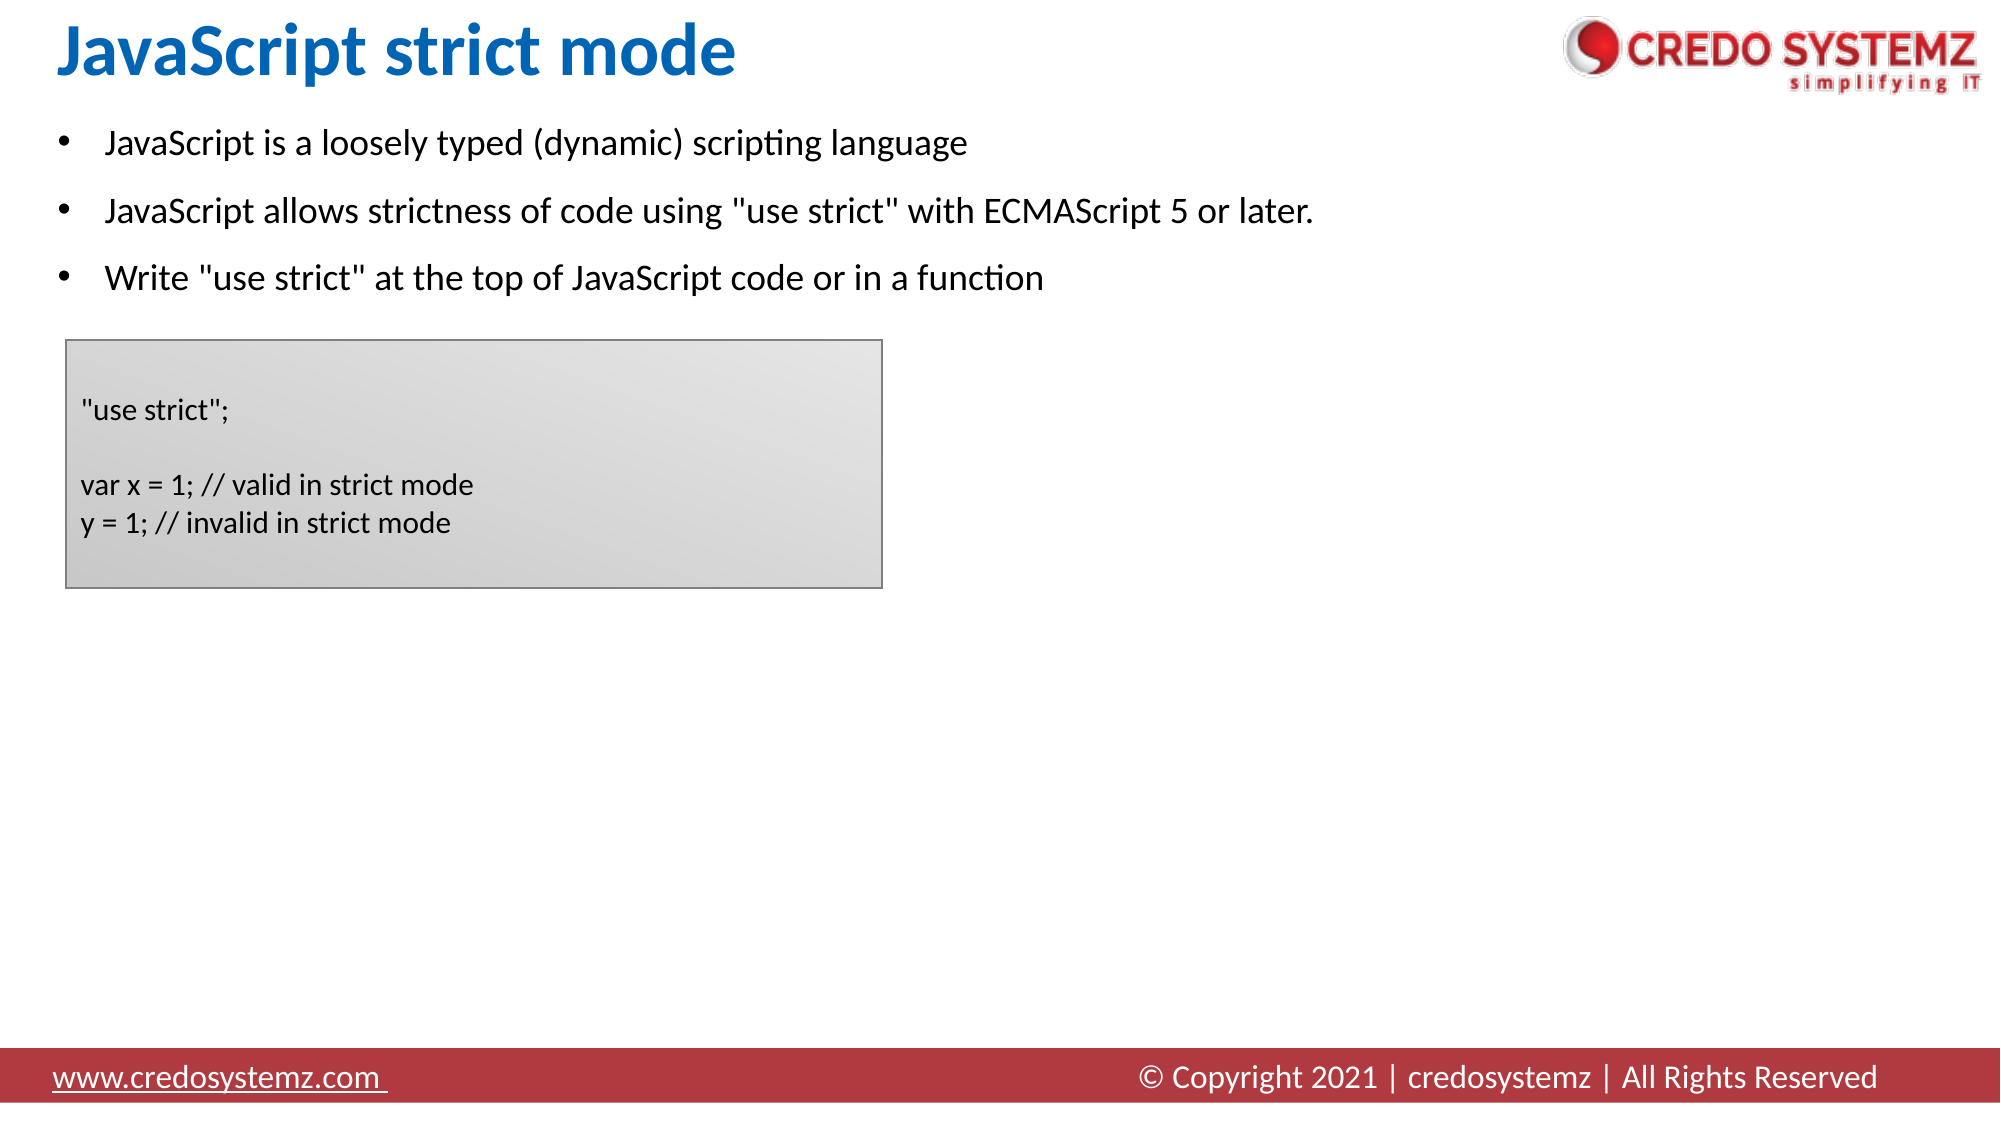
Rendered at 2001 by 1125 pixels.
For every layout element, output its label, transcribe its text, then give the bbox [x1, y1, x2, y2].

text_box "use strict"; var x = 1; // valid in strict mode y = 1; // invalid in strict mode [65, 339, 883, 589]
text_box JavaScript is a loosely typed (dynamic) scripting language JavaScript allows strictness of code using "use strict" with ECMAScript 5 or later. Write "use strict" at the top of JavaScript code or in a function [42, 88, 1721, 306]
text_box www.credosystemz.com © Copyright 2021 | credosystemz | All Rights Reserved [0, 1048, 2000, 1103]
picture [1561, 15, 1982, 95]
text_box JavaScript strict mode [42, 3, 1649, 88]
